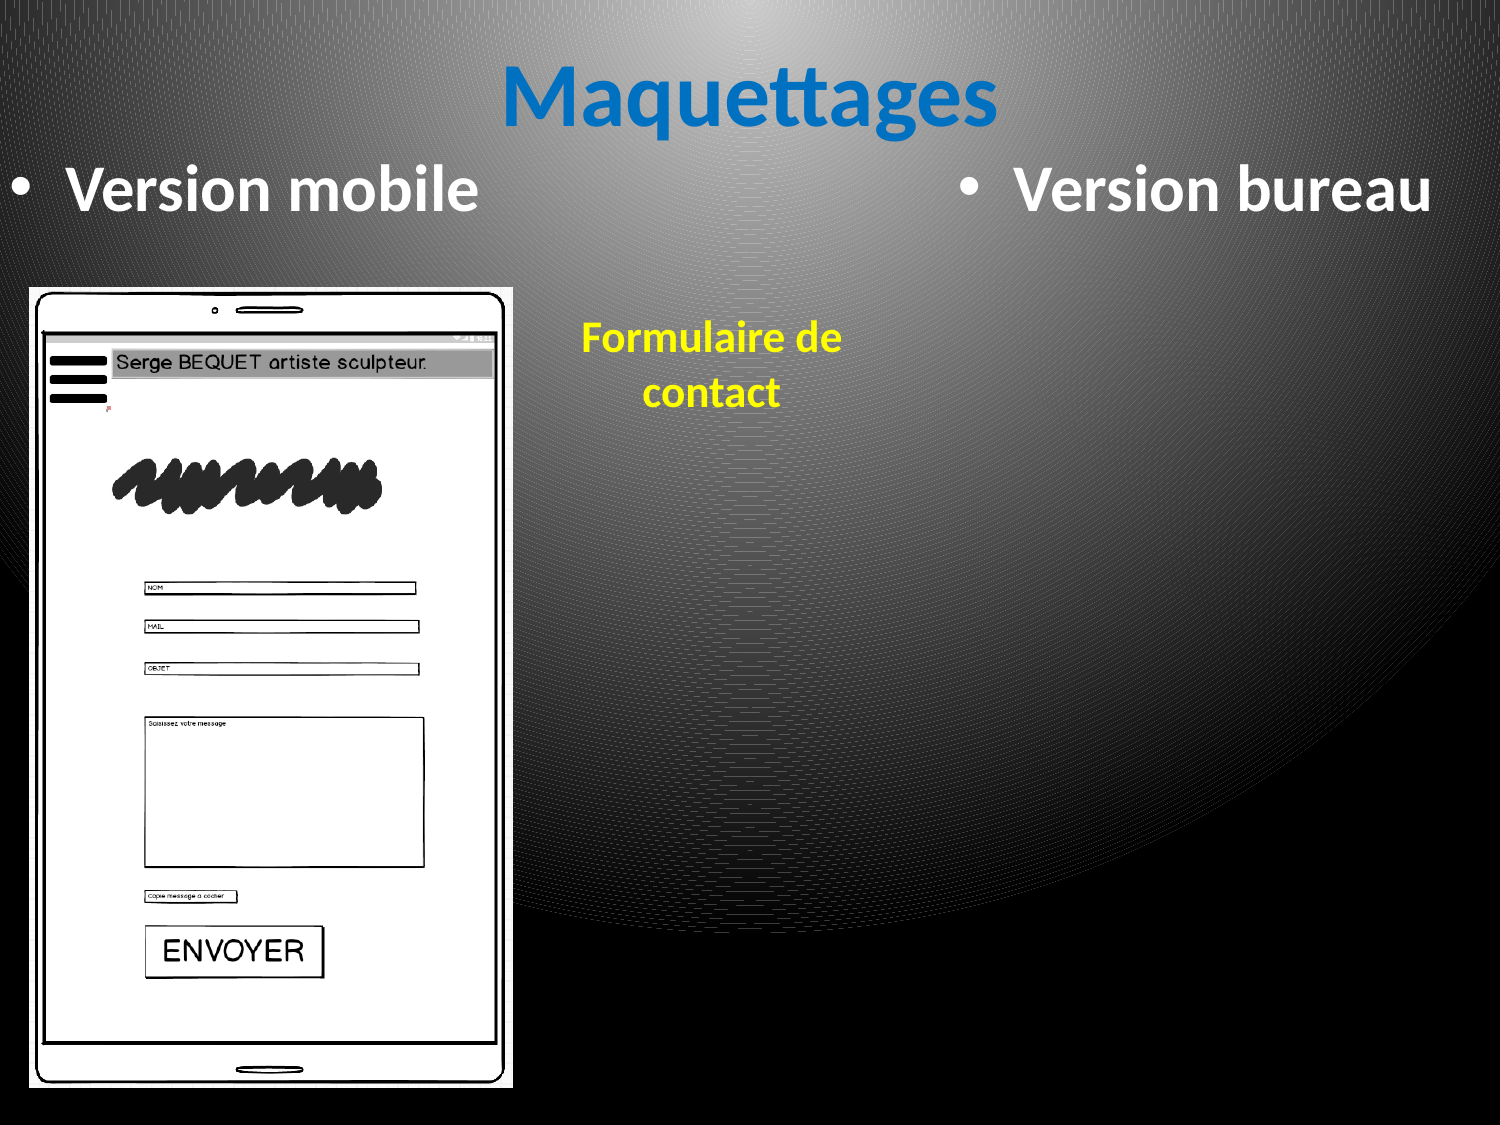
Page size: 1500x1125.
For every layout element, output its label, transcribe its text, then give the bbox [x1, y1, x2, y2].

text_box Version bureau [942, 137, 1481, 263]
text_box Formulaire de contact [537, 299, 887, 425]
text_box Maquettages [74, 0, 1425, 184]
picture [29, 287, 513, 1088]
list Version mobile [0, 137, 532, 263]
